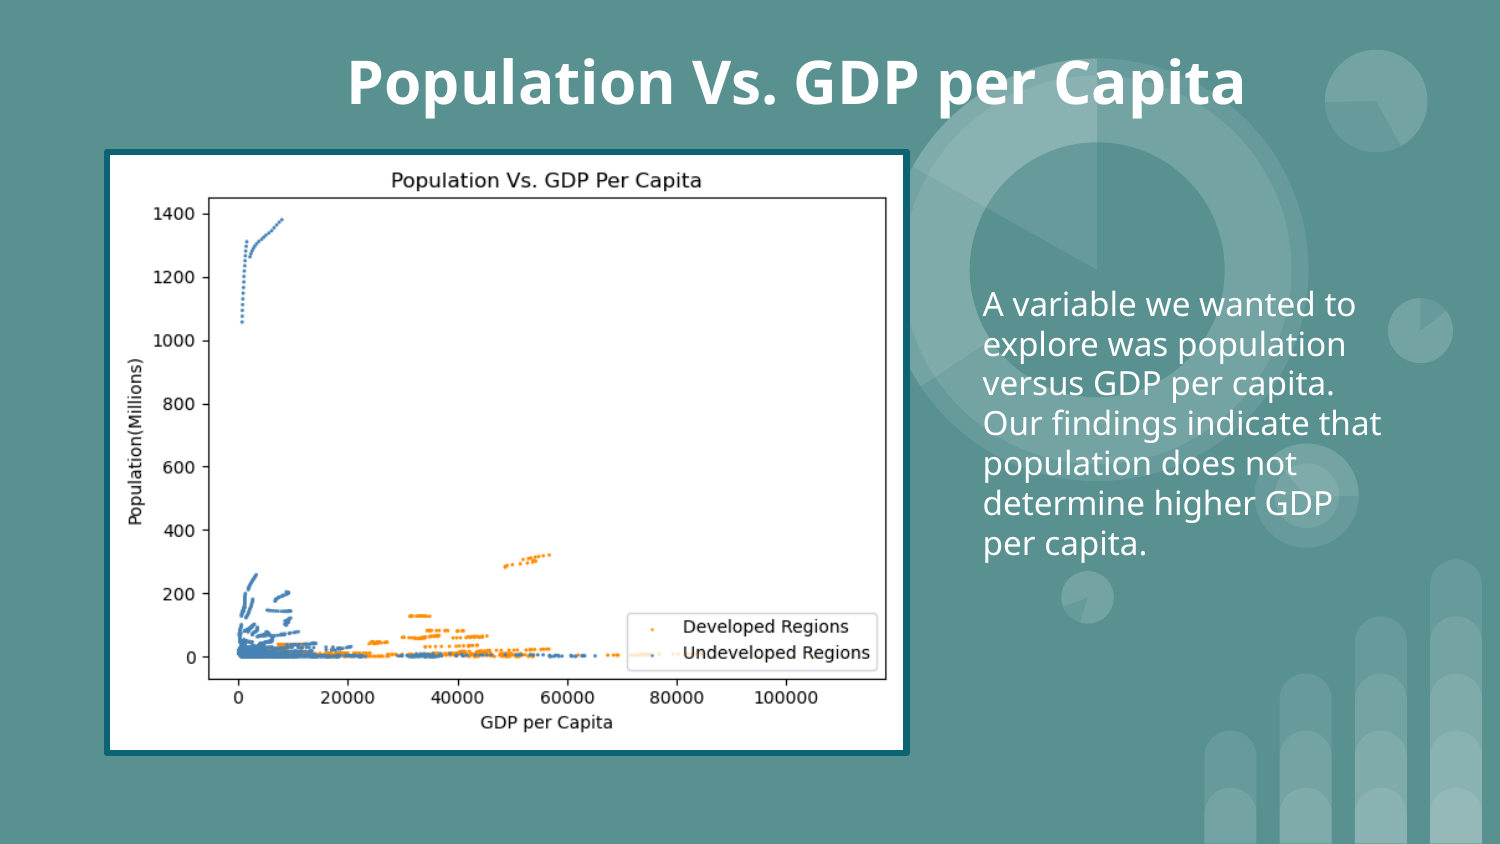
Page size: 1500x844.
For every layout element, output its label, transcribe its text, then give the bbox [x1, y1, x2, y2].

subtitle A variable we wanted to explore was population versus GDP per capita. Our findings indicate that population does not determine higher GDP per capita. [967, 267, 1408, 586]
title Population Vs. GDP per Capita [187, 0, 1408, 161]
picture [109, 154, 904, 751]
